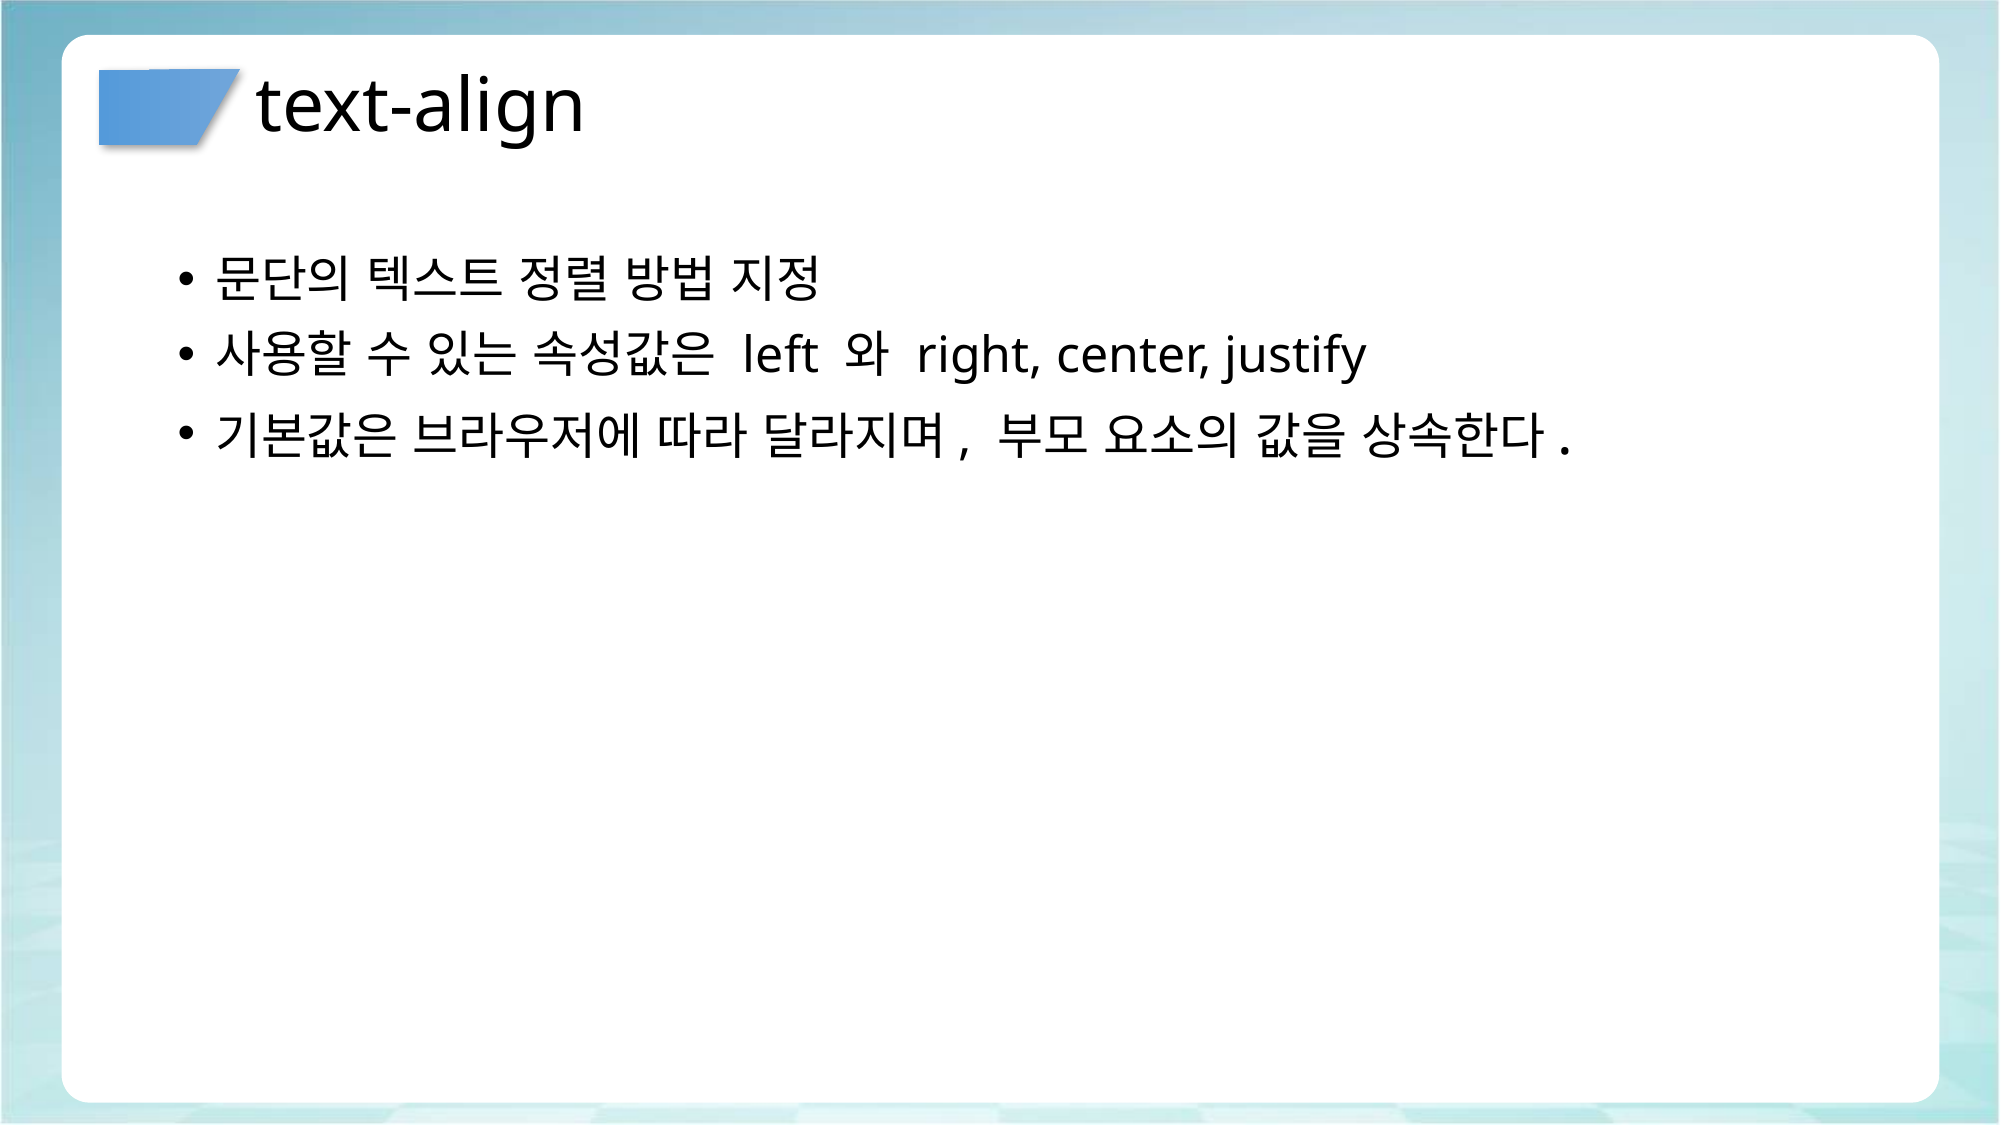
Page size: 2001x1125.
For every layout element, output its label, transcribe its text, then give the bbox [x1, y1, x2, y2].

title text-align [240, 49, 1809, 165]
picture [0, 0, 2001, 1125]
text_box 문단의 텍스트 정렬 방법 지정 사용할 수 있는 속성값은 left 와 right, center, justify 기본값은 브라우저에 따라 달라지며, 부모 요소의 값을 상속한다. [162, 247, 1843, 522]
